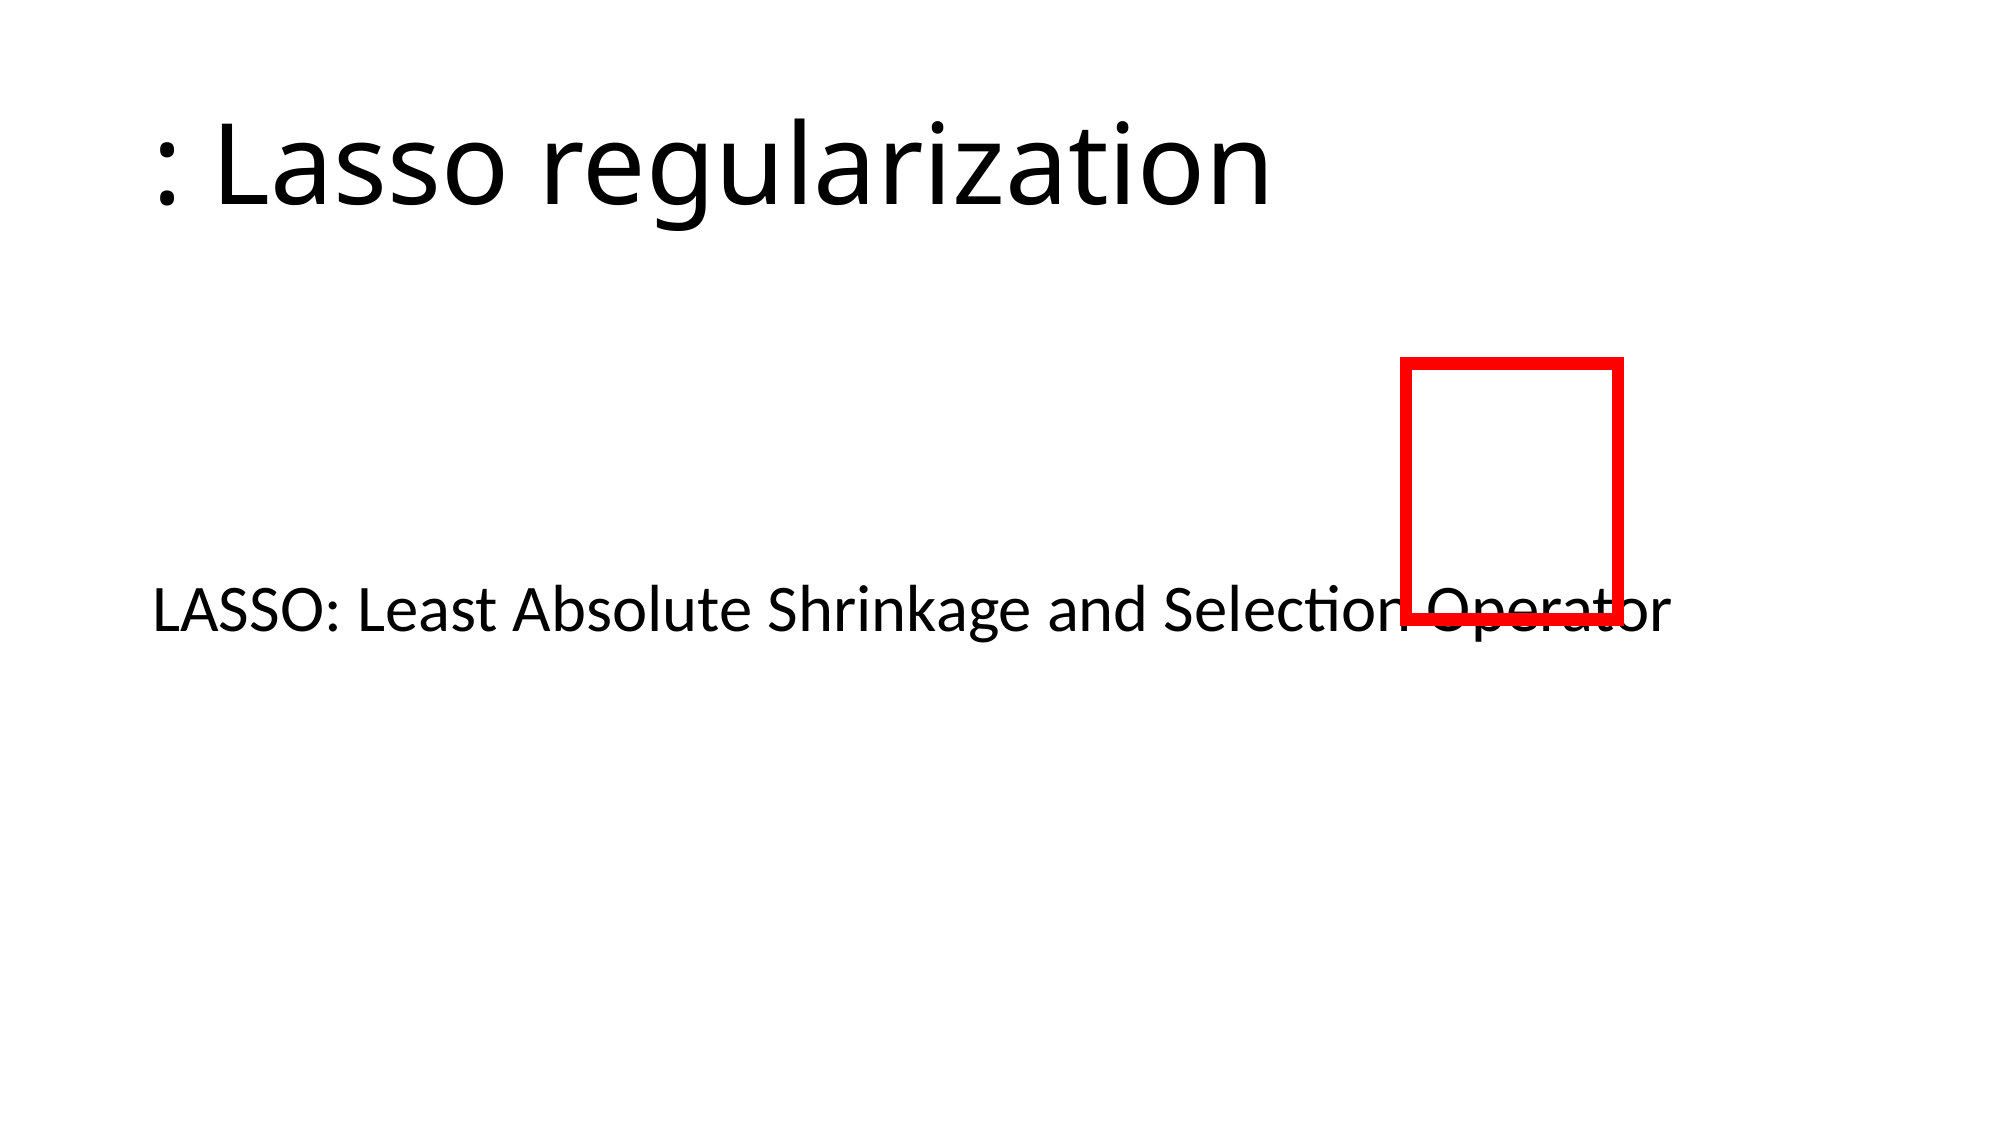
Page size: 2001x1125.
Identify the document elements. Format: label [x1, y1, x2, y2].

text_box [1405, 362, 1619, 620]
